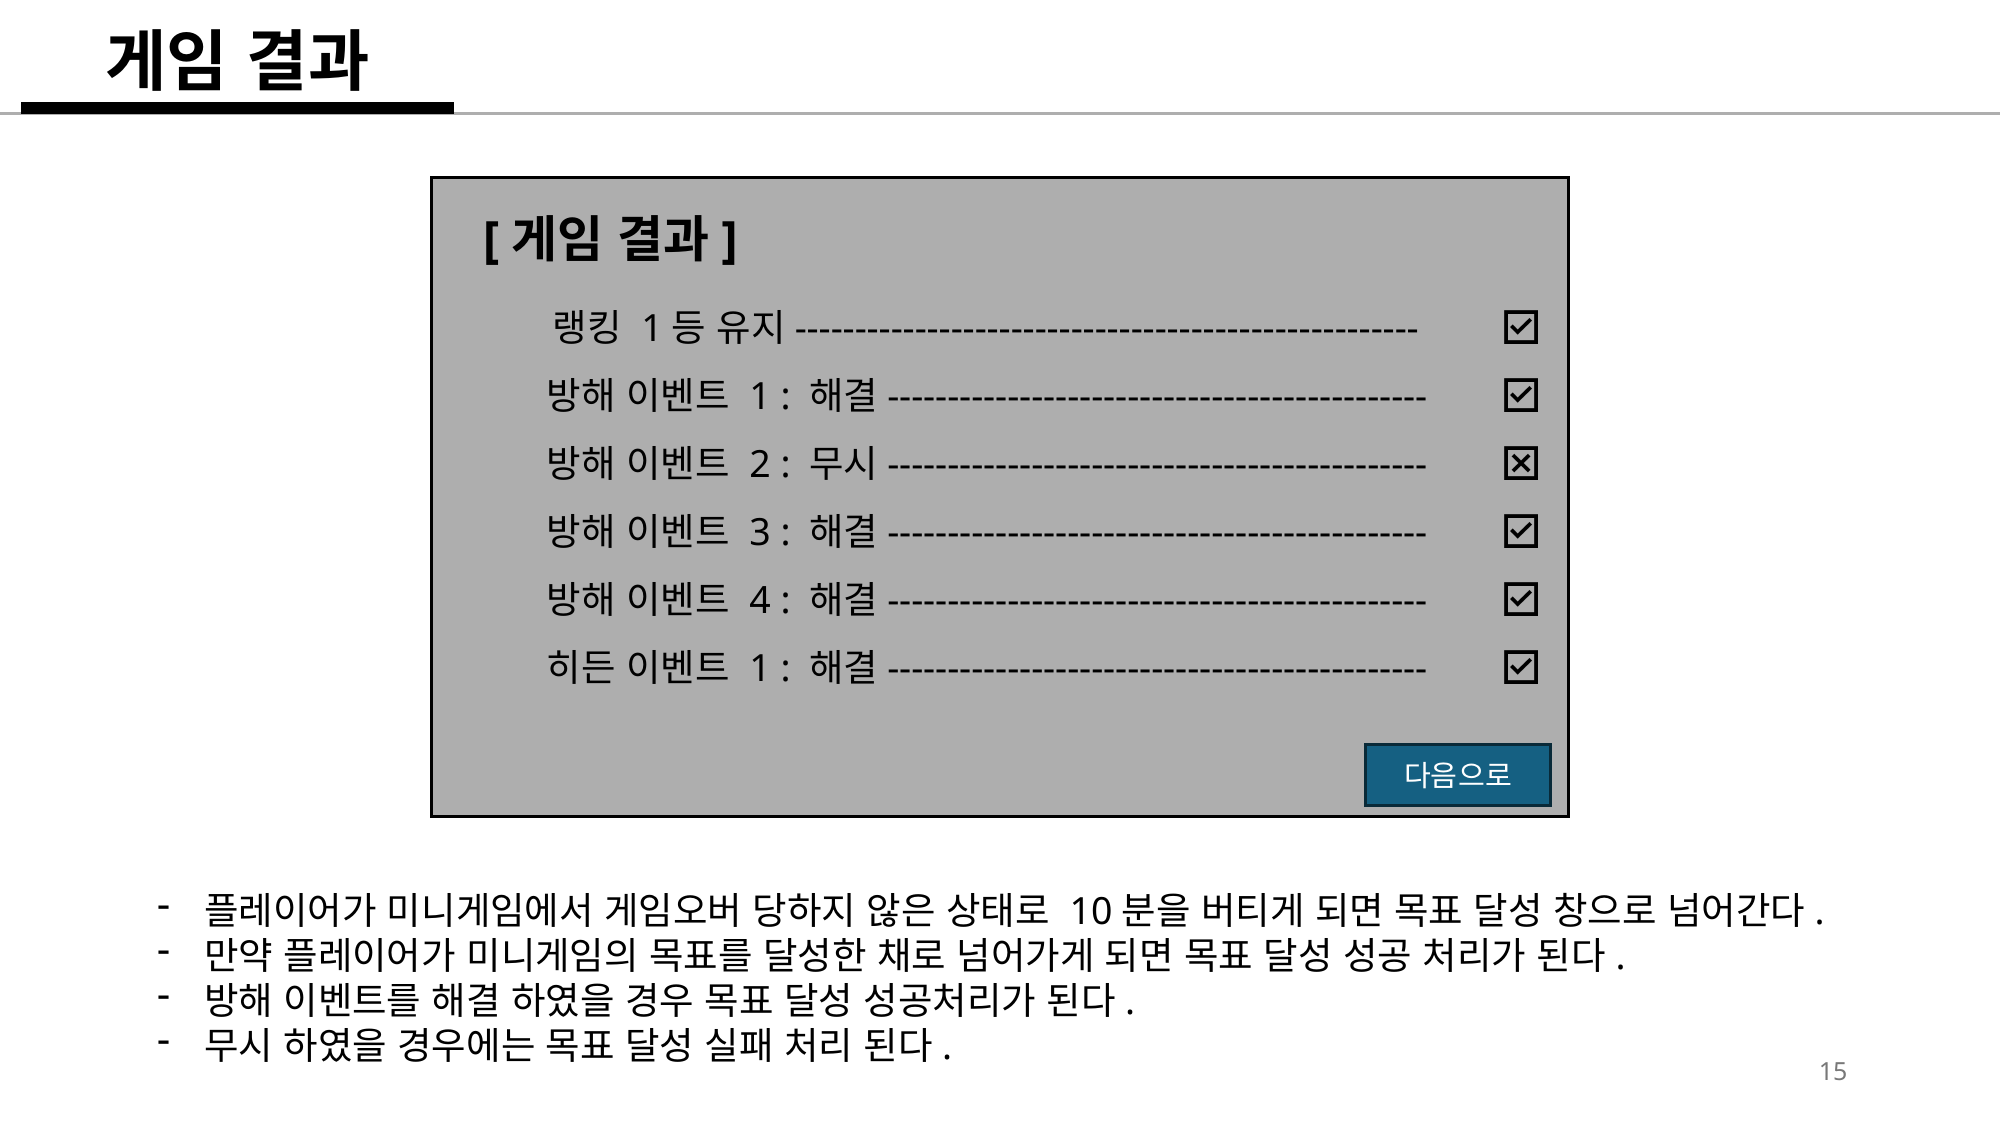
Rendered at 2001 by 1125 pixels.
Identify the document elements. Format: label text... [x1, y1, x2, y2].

text_box 플레이어가 미니게임에서 게임오버 당하지 않은 상태로 10분을 버티게 되면 목표 달성 창으로 넘어간다. 만약 플레이어가 미니게임의 목표를 달성한 채로 넘어가게 되면 목표 달성 성공 처리가 된다. 방해 이벤트를 해결 하였을 경우 목표 달성 성공처리가 된다. 무시 하였을 경우에는 목표 달성 실패 처리 된다. [142, 880, 1840, 1075]
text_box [431, 176, 1569, 817]
text_box 게임 결과 [21, 13, 454, 102]
slide_number 15 [1412, 1042, 1863, 1103]
